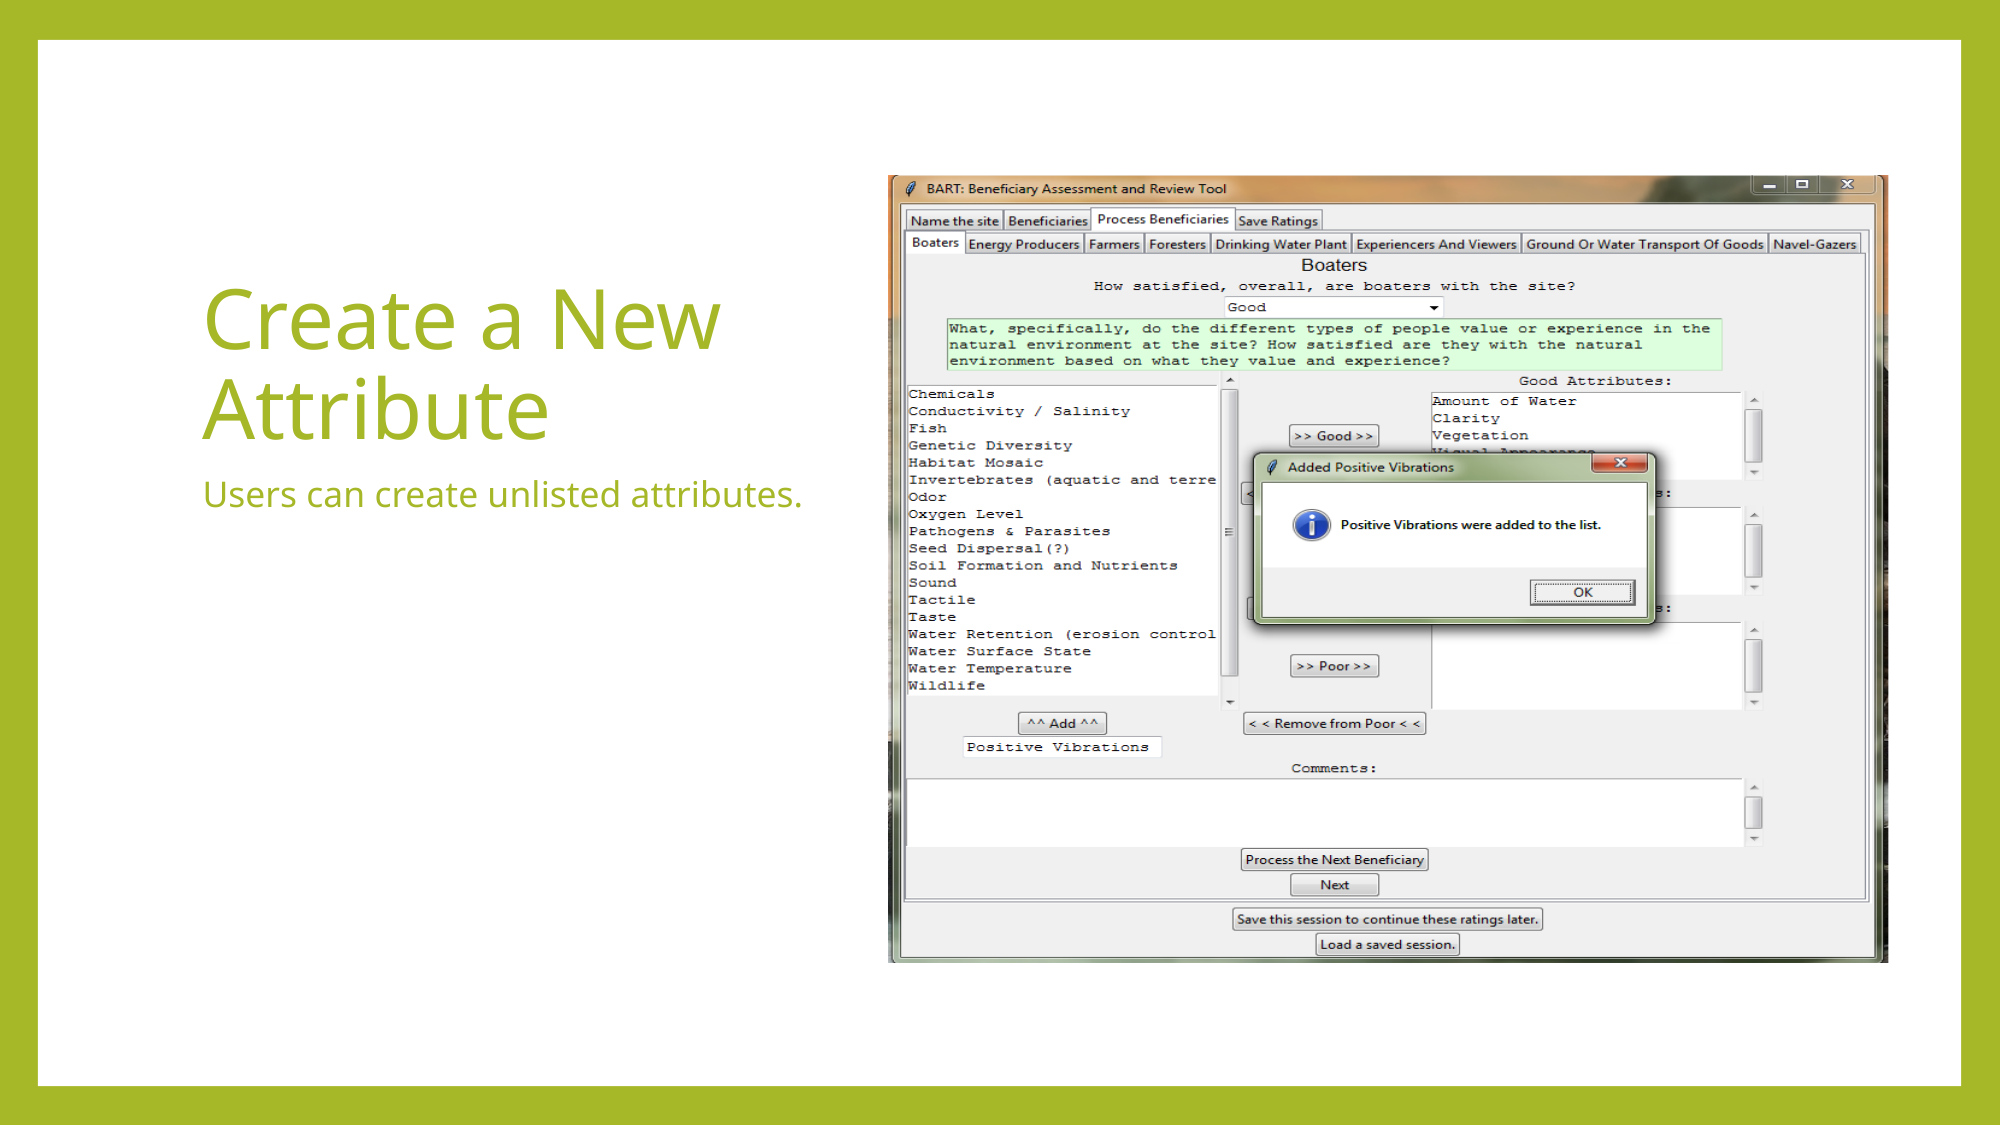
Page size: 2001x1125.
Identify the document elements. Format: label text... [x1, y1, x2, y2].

title Create a New Attribute [187, 179, 833, 464]
list Users can create unlisted attributes. [187, 464, 833, 938]
picture [887, 175, 1889, 964]
